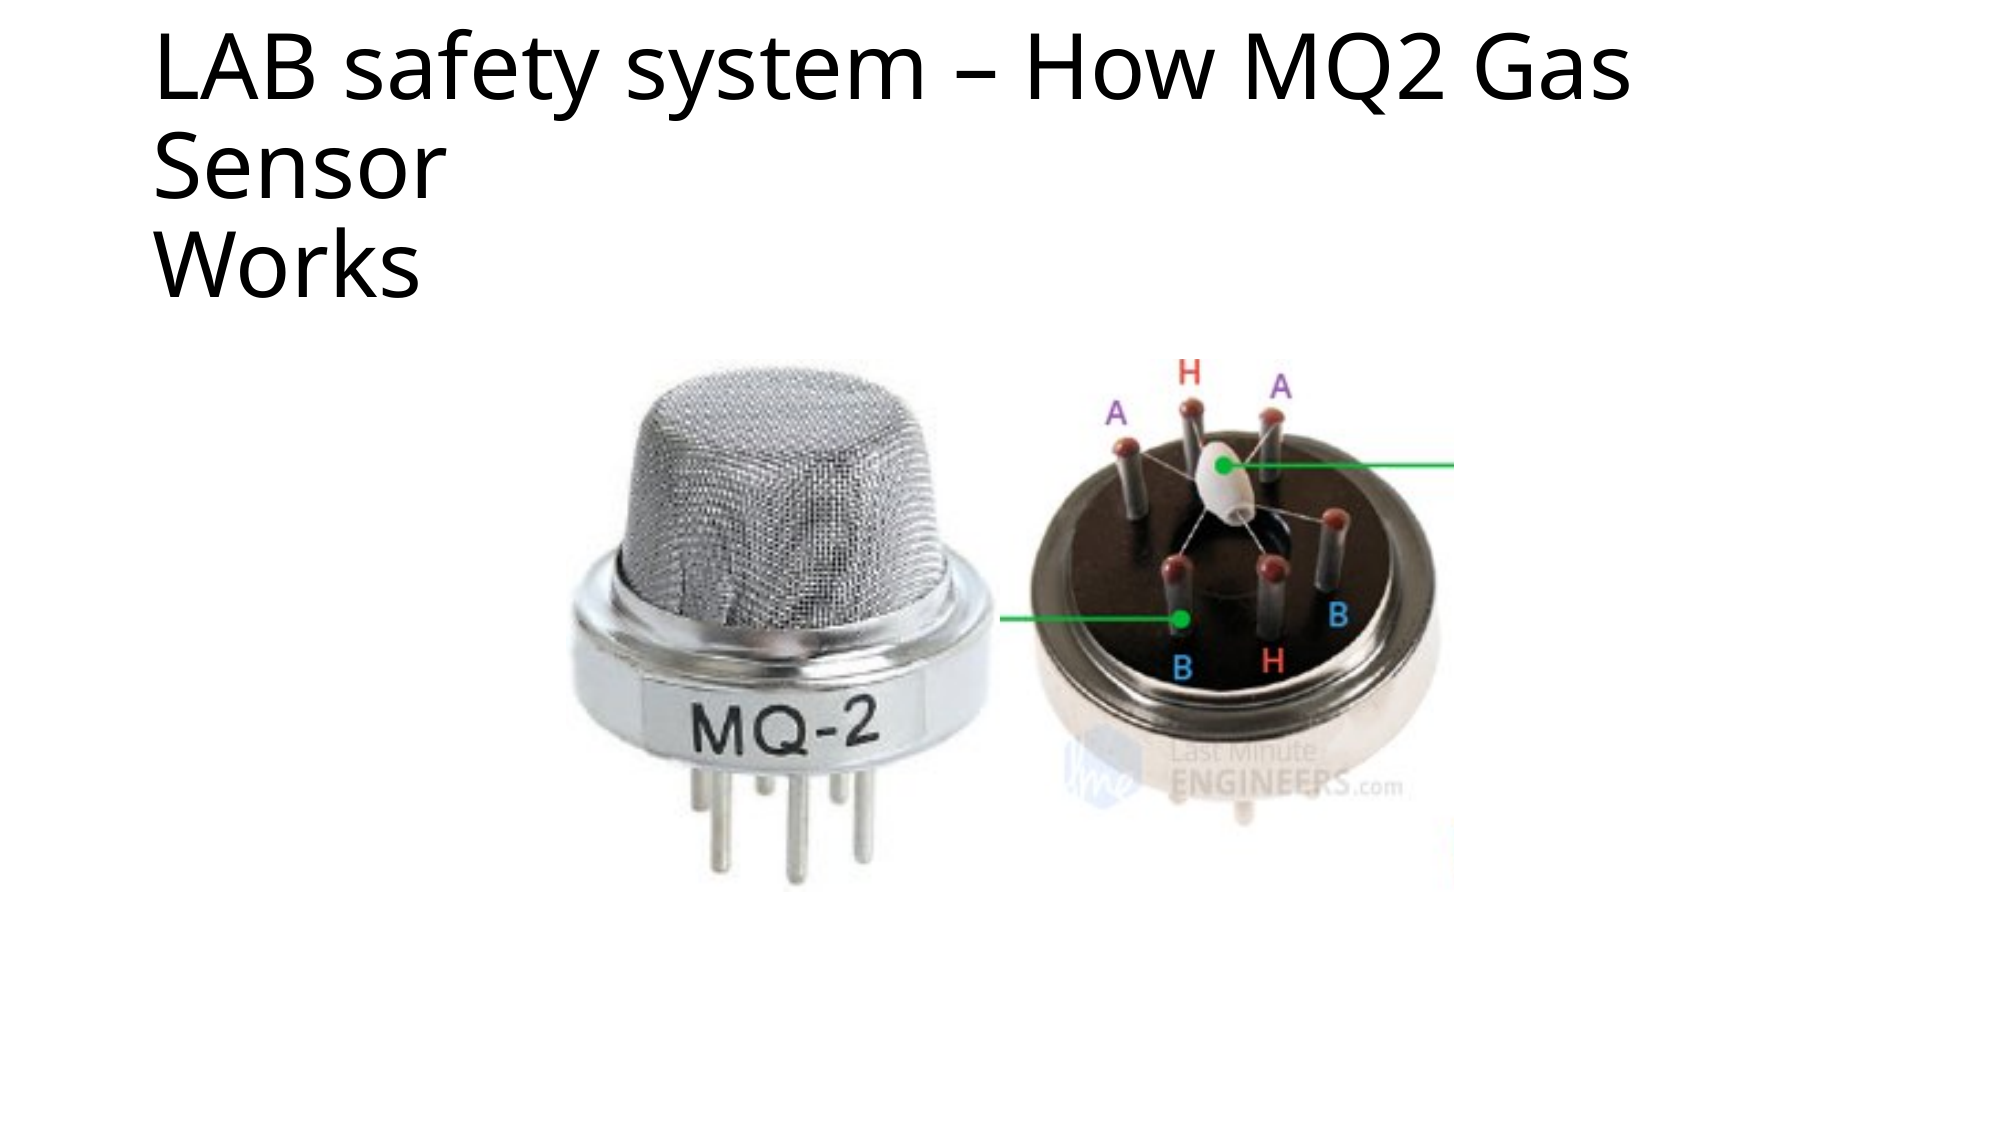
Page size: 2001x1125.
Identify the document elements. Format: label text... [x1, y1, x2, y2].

picture [566, 359, 1454, 892]
title LAB safety system – How MQ2 Gas Sensor Works [137, 59, 1863, 278]
